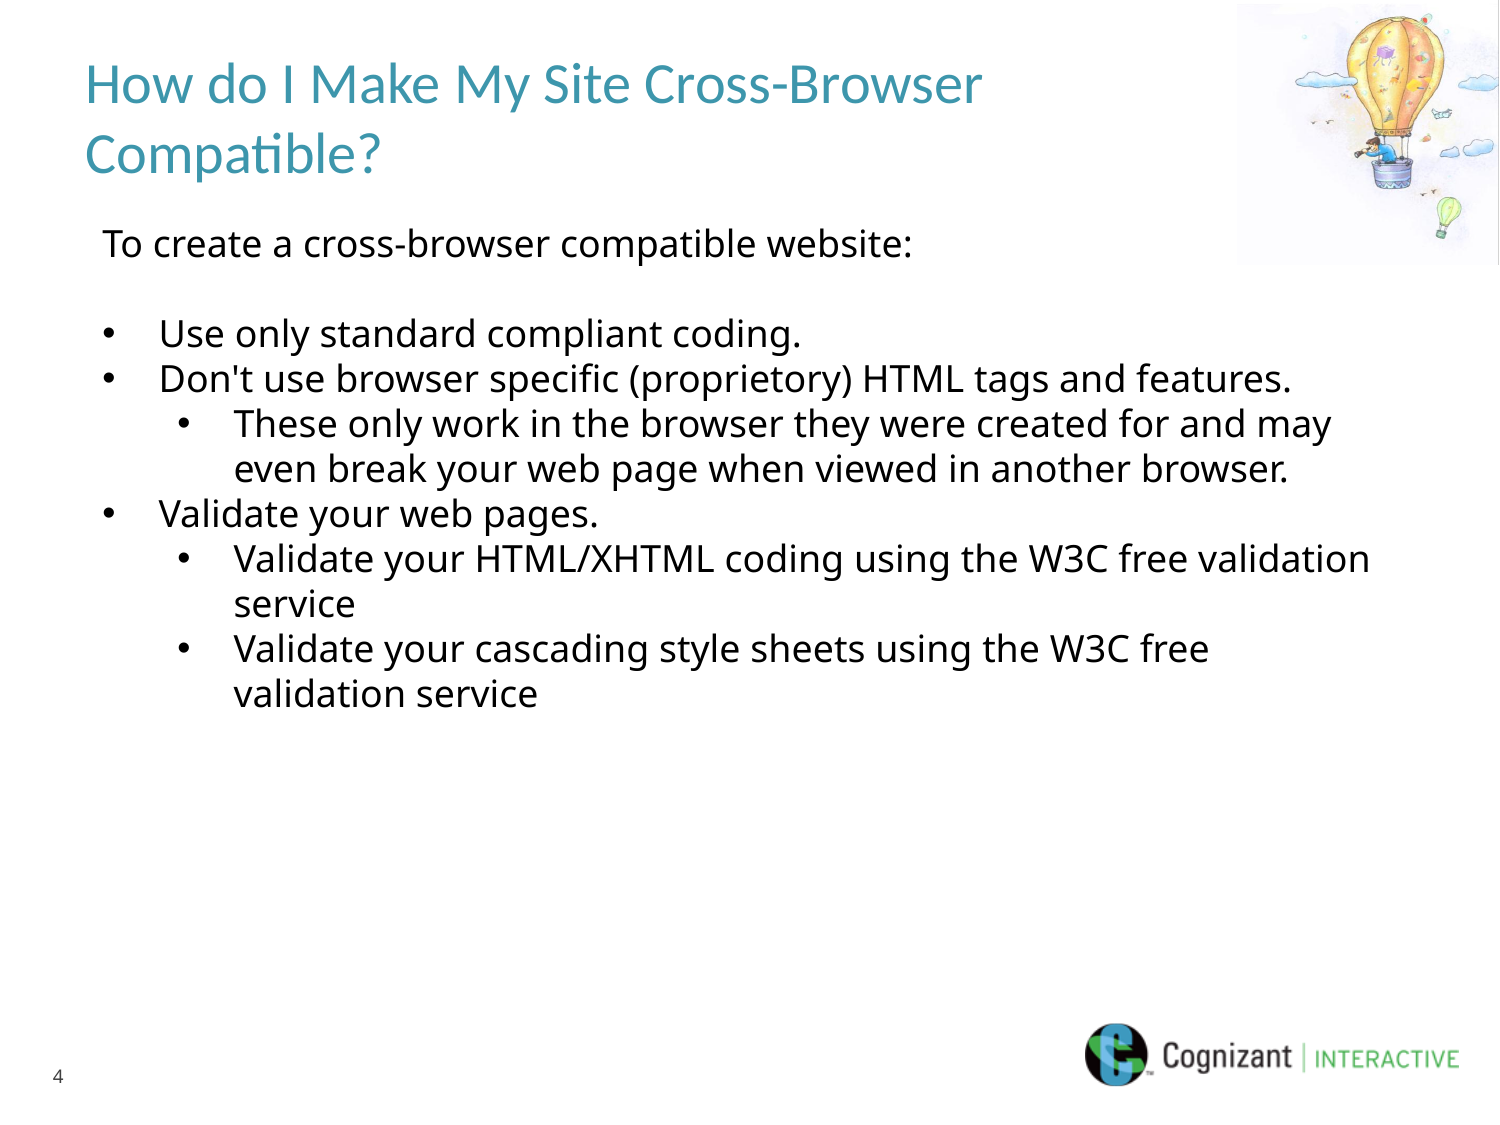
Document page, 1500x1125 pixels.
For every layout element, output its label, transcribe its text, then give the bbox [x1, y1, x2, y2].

picture [1085, 1022, 1459, 1088]
picture [1237, 0, 1499, 265]
text_box To create a cross-browser compatible website: Use only standard compliant coding. Don't use browser specific (proprietory) HTML tags and features. These only work in the browser they were created for and may even break your web page when viewed in another browser. Validate your web pages. Validate your HTML/XHTML coding using the W3C free validation service Validate your cascading style sheets using the W3C free validation service [87, 212, 1400, 723]
slide_number 4 [38, 1062, 78, 1099]
title How do I Make My Site Cross-Browser Compatible? [70, 37, 1275, 119]
